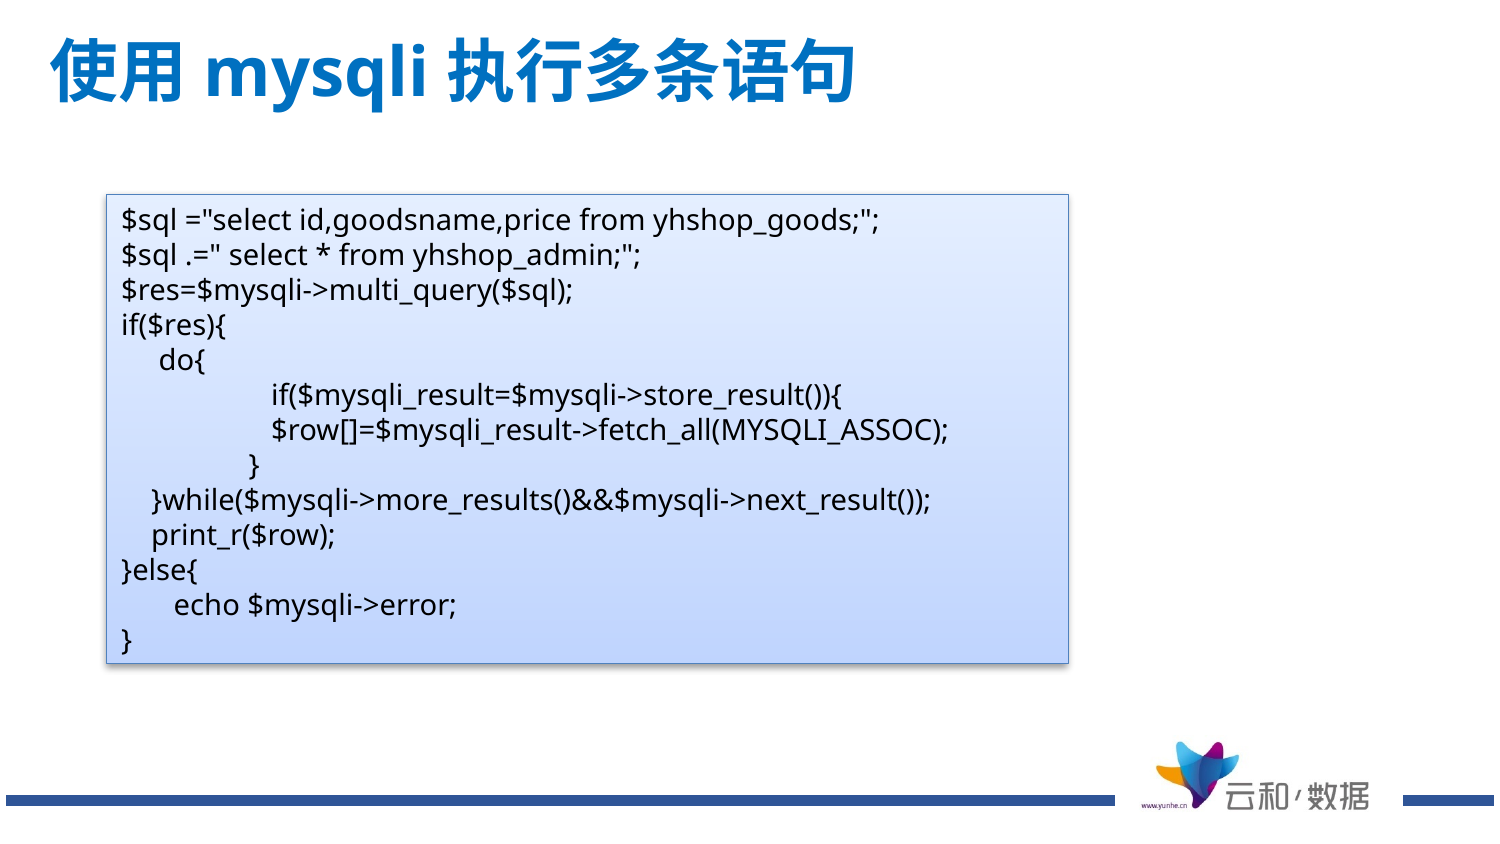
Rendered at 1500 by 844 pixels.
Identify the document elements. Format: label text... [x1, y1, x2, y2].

text_box $sql ="select id,goodsname,price from yhshop_goods;"; $sql .=" select * from yhshop_admin;"; $res=$mysqli->multi_query($sql); if($res){ do{ if($mysqli_result=$mysqli->store_result()){ $row[]=$mysqli_result->fetch_all(MYSQLI_ASSOC); } }while($mysqli->more_results()&&$mysqli->next_result()); print_r($row); }else{ echo $mysqli->error; } [106, 194, 1069, 664]
title 使用mysqli执行多条语句 [38, 14, 1051, 134]
picture [1128, 735, 1384, 829]
